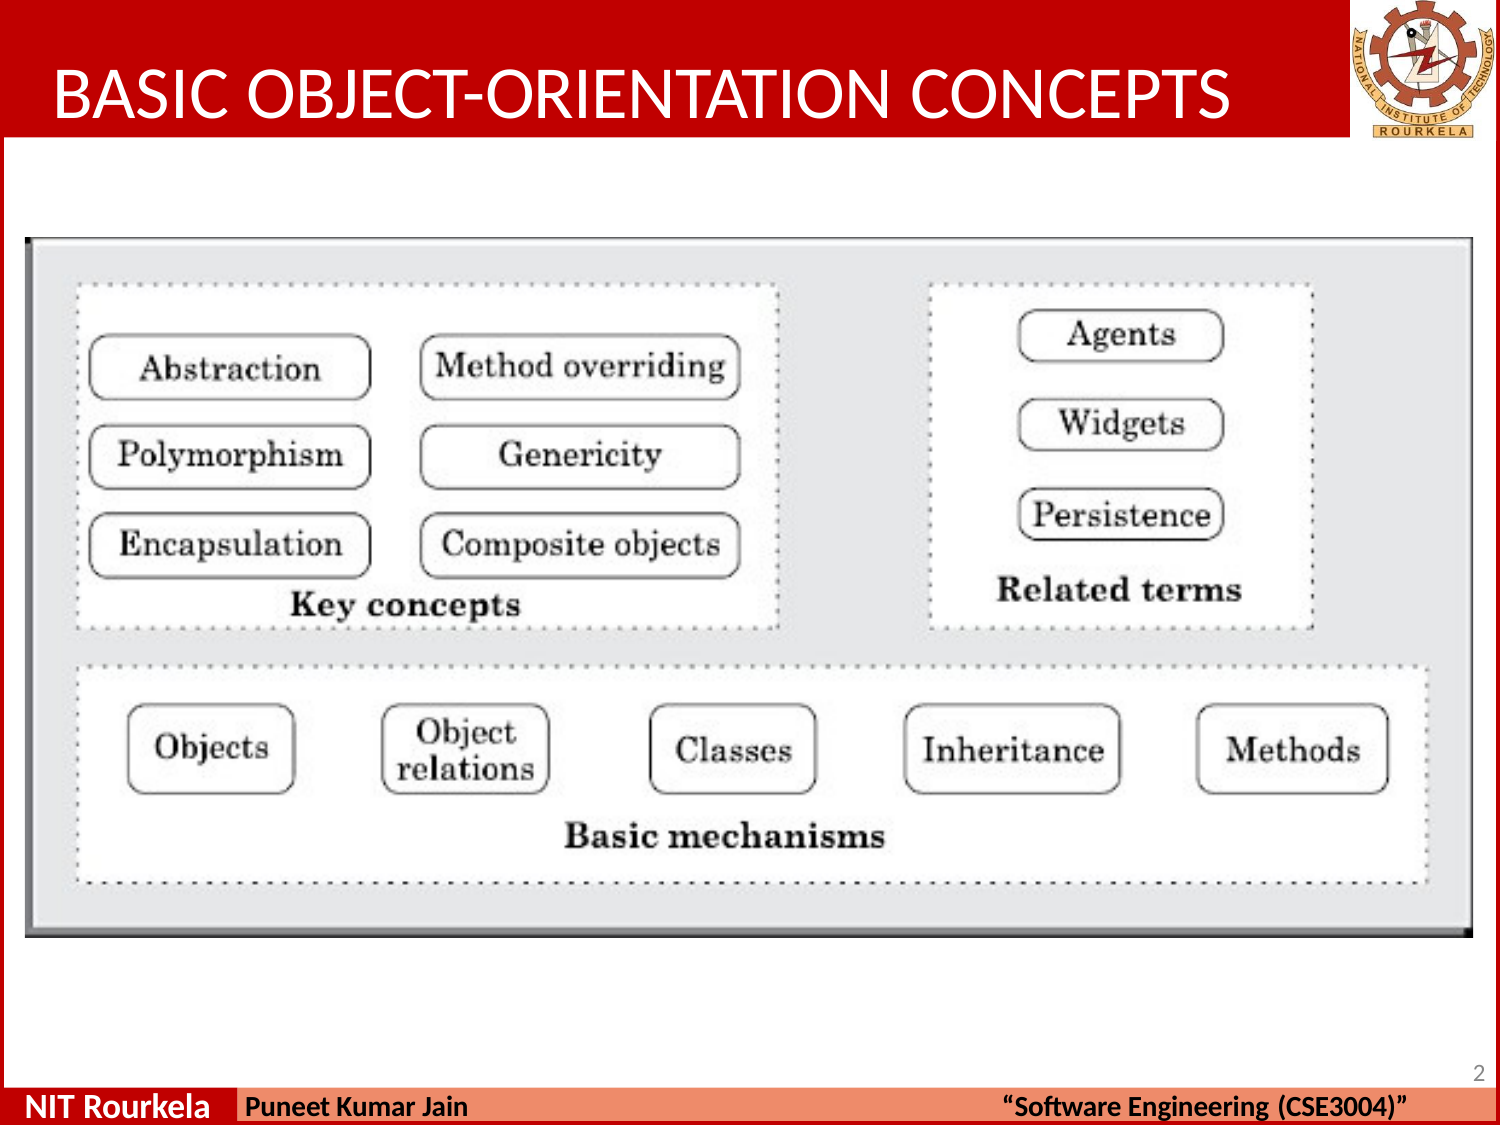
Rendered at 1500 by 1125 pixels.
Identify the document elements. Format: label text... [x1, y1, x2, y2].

text_box “Software Engineering (CSE3004)” [999, 1092, 1414, 1123]
text_box [24, 237, 1474, 938]
text_box 2 [1466, 1060, 1492, 1087]
slide_number NIT Rourkela [22, 1089, 216, 1125]
picture [1350, 0, 1497, 141]
title BASIC OBJECT-ORIENTATION CONCEPTS [50, 41, 1256, 232]
footer Puneet Kumar Jain [243, 1092, 473, 1125]
